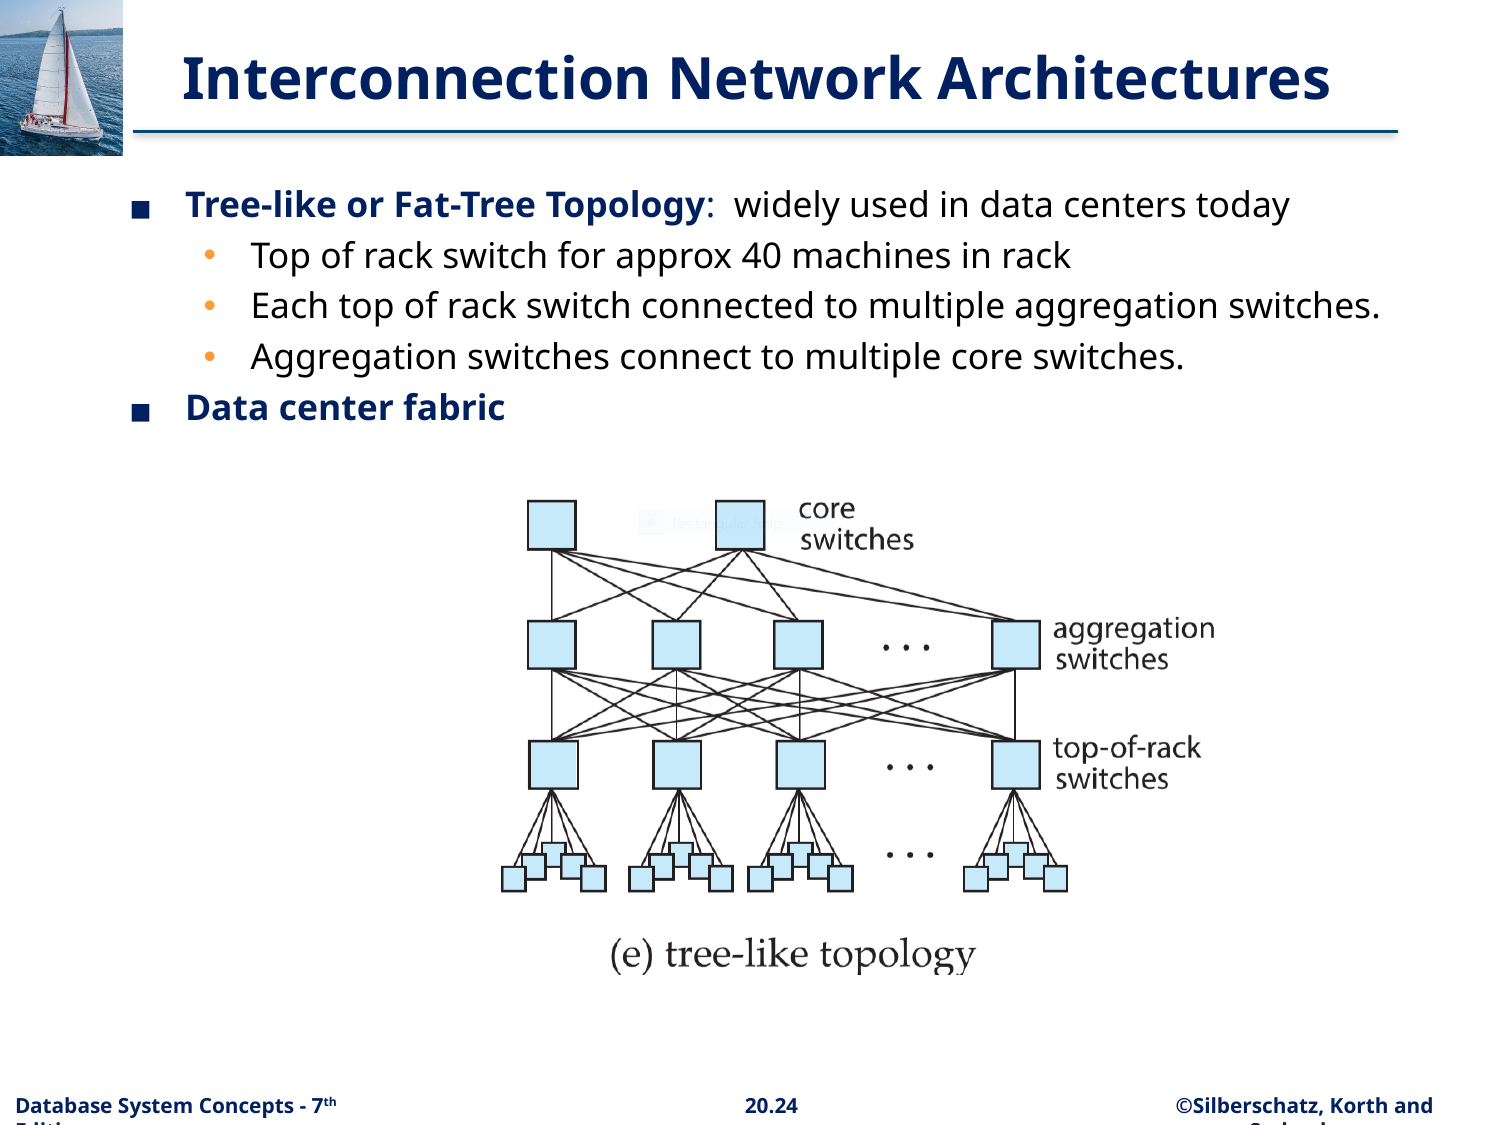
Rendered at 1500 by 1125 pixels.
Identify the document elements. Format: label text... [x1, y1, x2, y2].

picture [0, 0, 123, 156]
picture [408, 442, 1262, 976]
list Tree-like or Fat-Tree Topology: widely used in data centers today Top of rack switch for approx 40 machines in rack Each top of rack switch connected to multiple aggregation switches. Aggregation switches connect to multiple core switches. Data center fabric [113, 179, 1428, 649]
title Interconnection Network Architectures [126, 19, 1388, 120]
